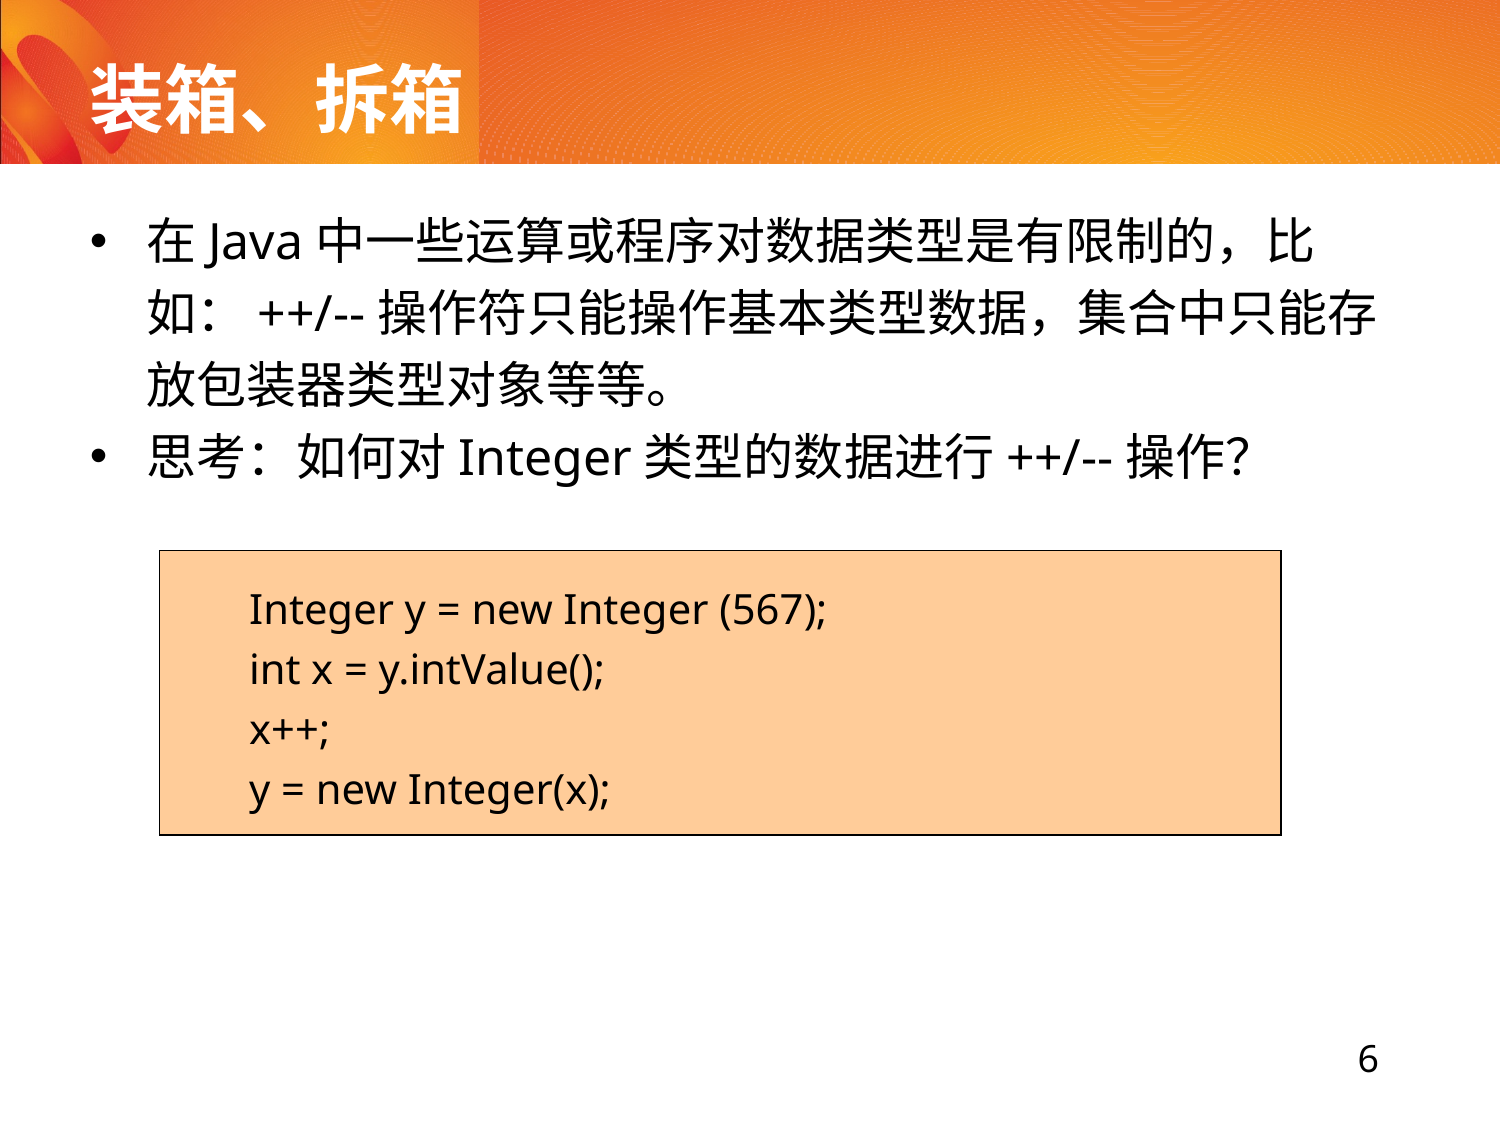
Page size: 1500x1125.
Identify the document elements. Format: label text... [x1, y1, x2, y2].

picture [0, 0, 1500, 164]
list 在Java中一些运算或程序对数据类型是有限制的，比如：++/--操作符只能操作基本类型数据，集合中只能存放包装器类型对象等等。 思考：如何对Integer类型的数据进行++/--操作？ [75, 190, 1425, 1005]
title 装箱、拆箱 [75, 45, 1425, 167]
text_box Integer y = new Integer (567); int x = y.intValue(); x++; y = new Integer(x); [159, 550, 1281, 835]
